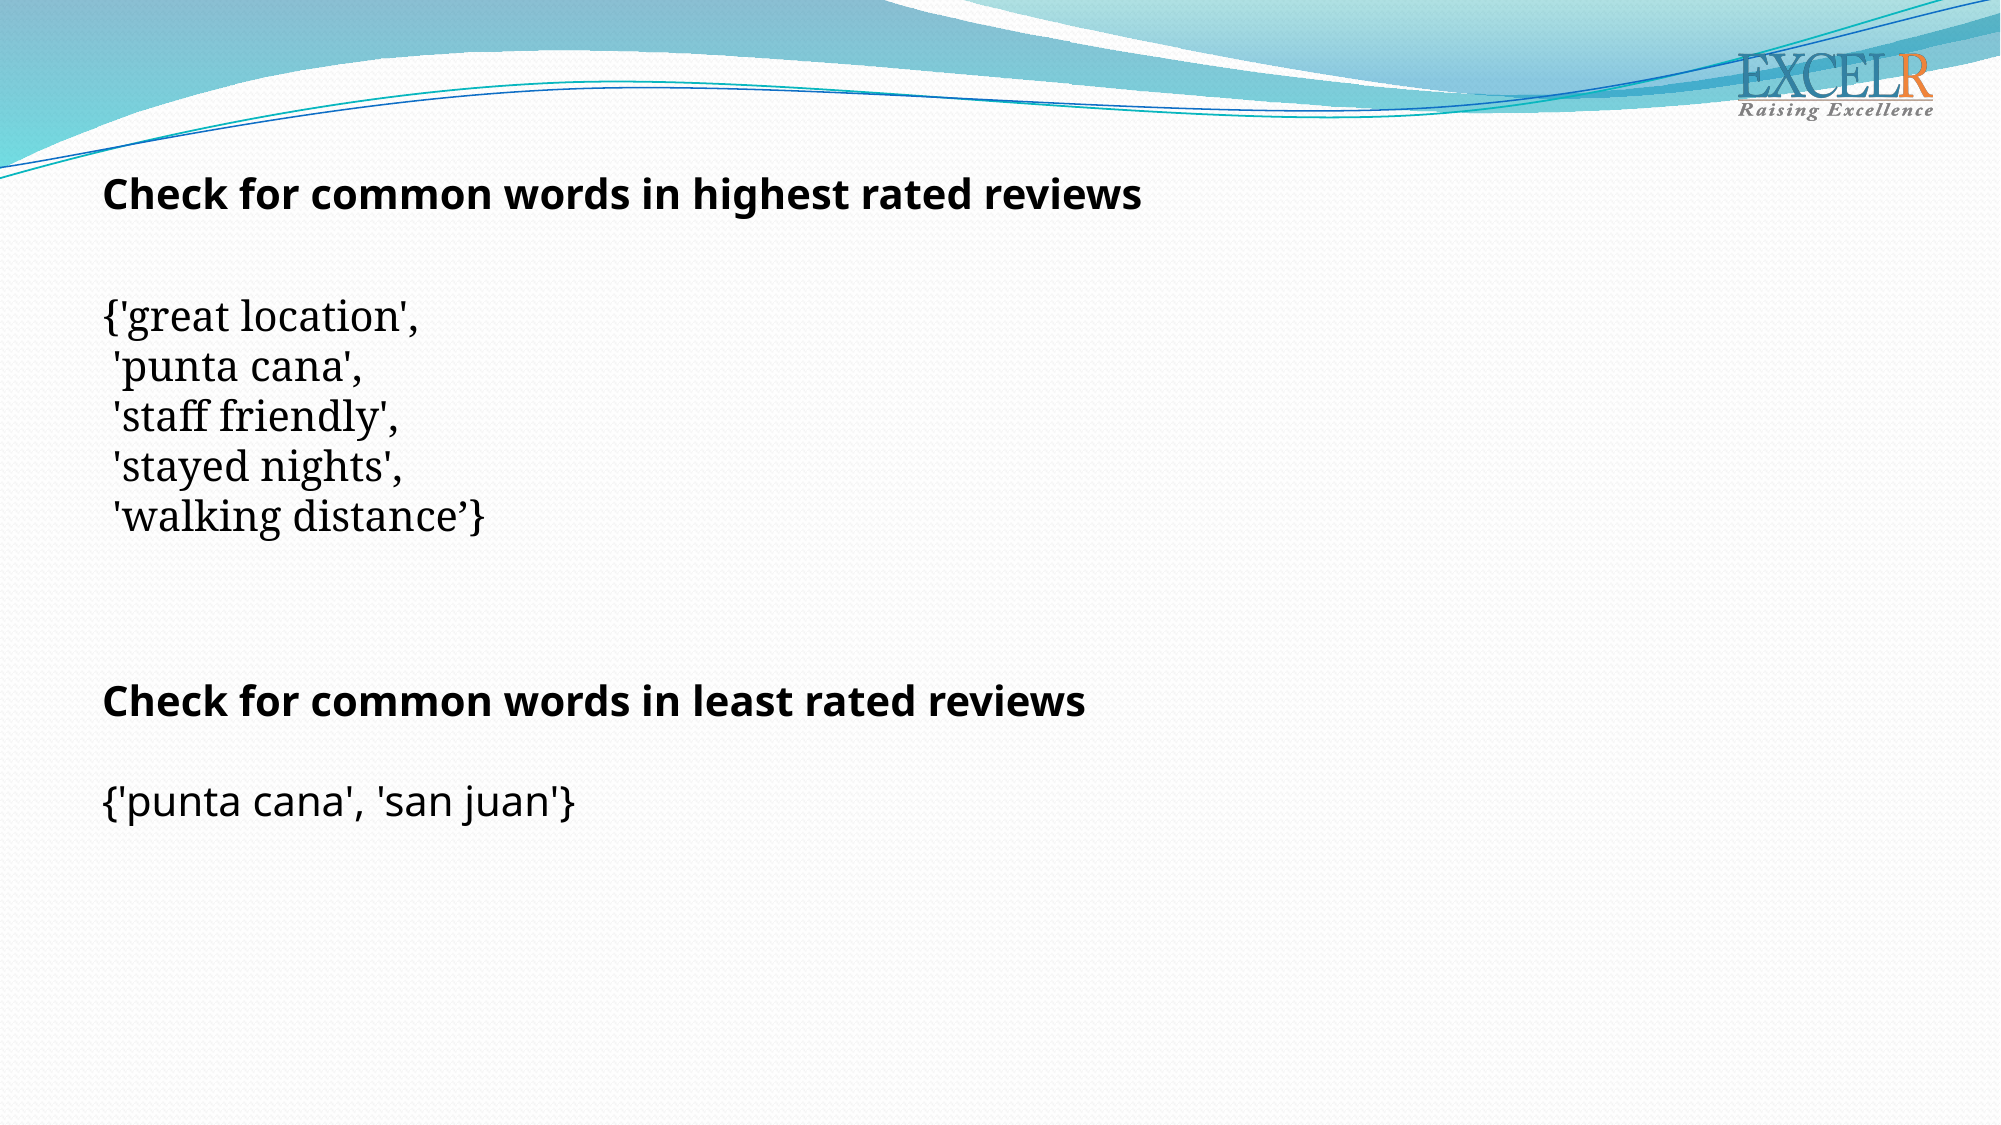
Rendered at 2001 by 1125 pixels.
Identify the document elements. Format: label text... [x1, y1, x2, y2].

picture [1738, 53, 1934, 122]
text_box Check for common words in highest rated reviews [87, 160, 1950, 270]
text_box {'great location', 'punta cana', 'staff friendly', 'stayed nights', 'walking distance’} Check for common words in least rated reviews {'punta cana', 'san juan'} [87, 282, 1950, 833]
